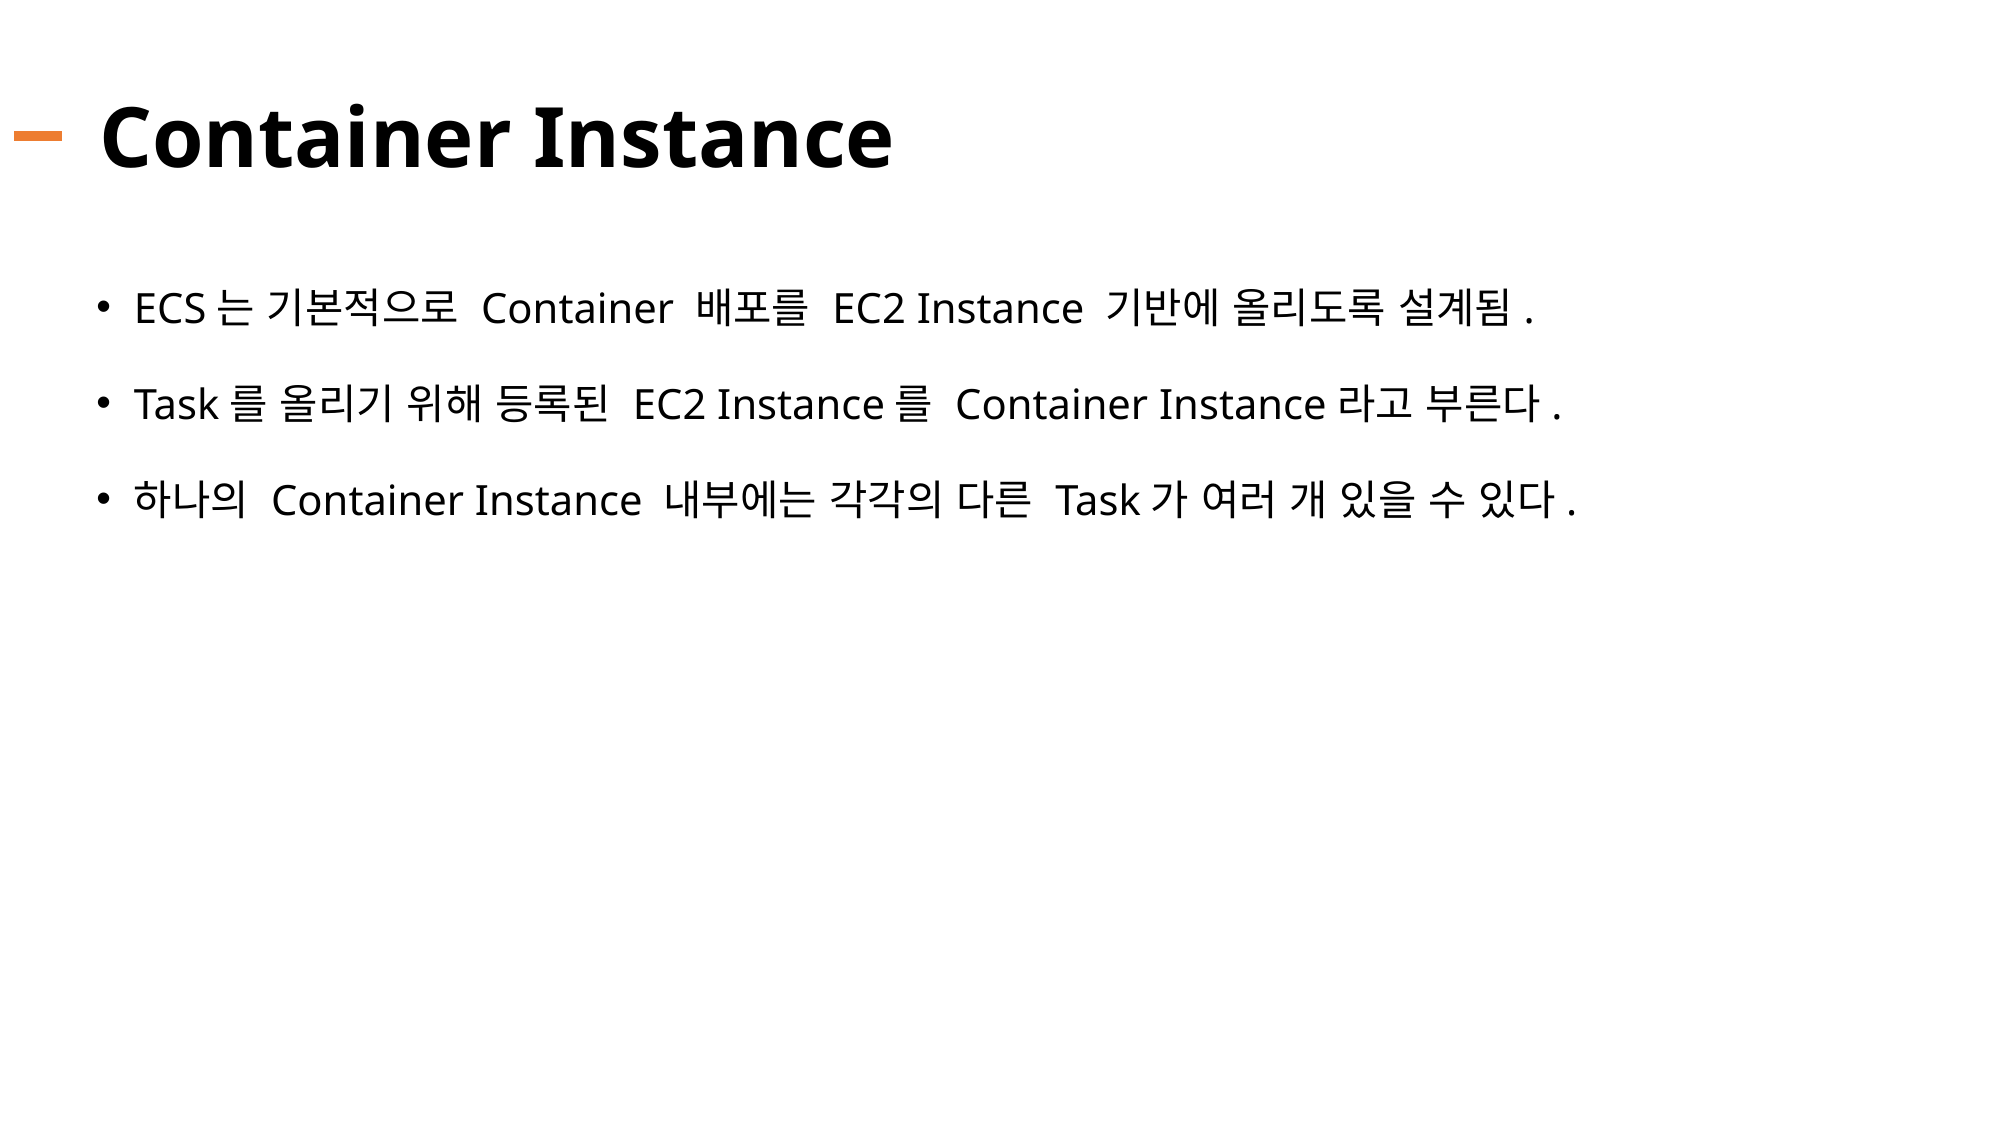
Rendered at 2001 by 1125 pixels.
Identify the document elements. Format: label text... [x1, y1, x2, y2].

text_box [14, 131, 62, 141]
title Container Instance [84, 31, 1810, 249]
list ECS는 기본적으로 Container 배포를 EC2 Instance 기반에 올리도록 설계됨. Task를 올리기 위해 등록된 EC2 Instance를 Container Instance라고 부른다. 하나의 Container Instance 내부에는 각각의 다른 Task가 여러 개 있을 수 있다. [81, 248, 1807, 963]
